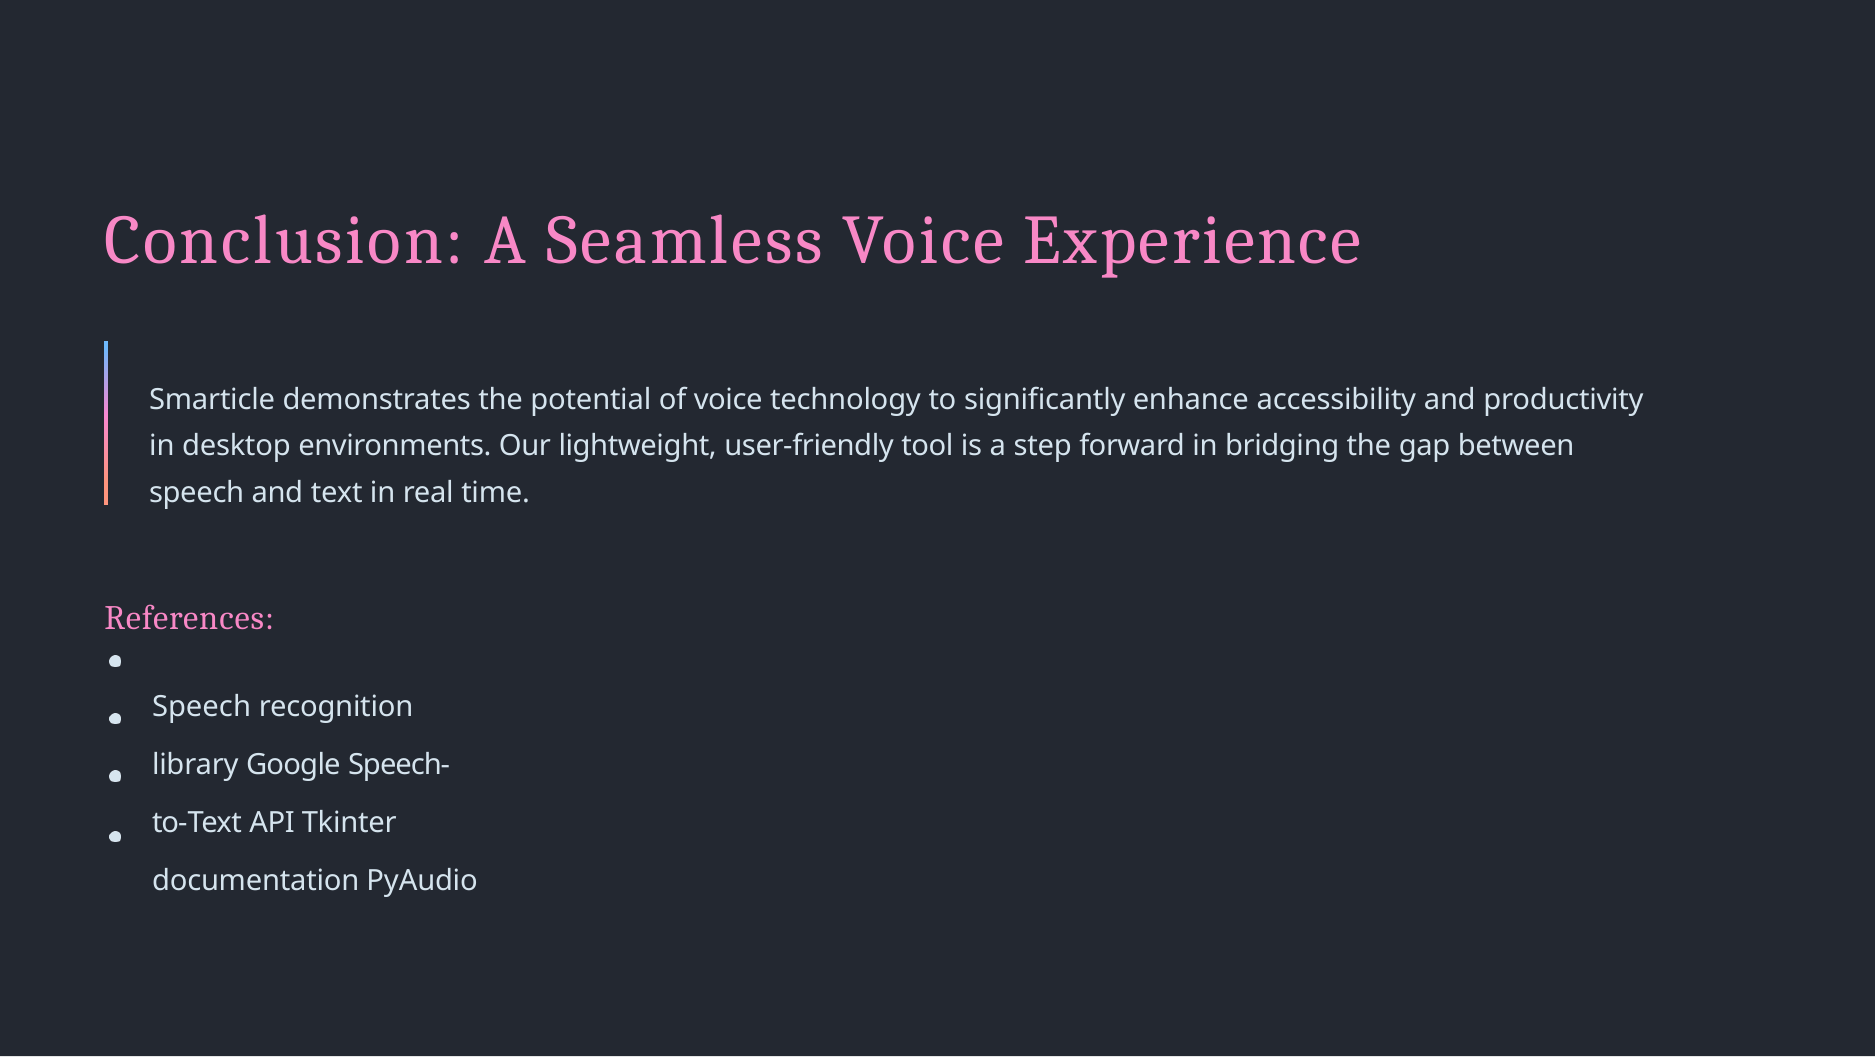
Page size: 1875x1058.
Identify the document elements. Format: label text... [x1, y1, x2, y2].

list Smarticle demonstrates the potential of voice technology to significantly enhance accessibility and productivity in desktop environments. Our lightweight, user-friendly tool is a step forward in bridging the gap between speech and text in real time. References: Speech recognition library Google Speech-to-Text API Tkinter documentation PyAudio [102, 366, 1675, 967]
picture [104, 341, 109, 505]
picture [109, 830, 121, 843]
picture [109, 712, 121, 725]
picture [109, 655, 121, 667]
title Conclusion: A Seamless Voice Experience [102, 191, 1447, 366]
picture [109, 770, 121, 782]
